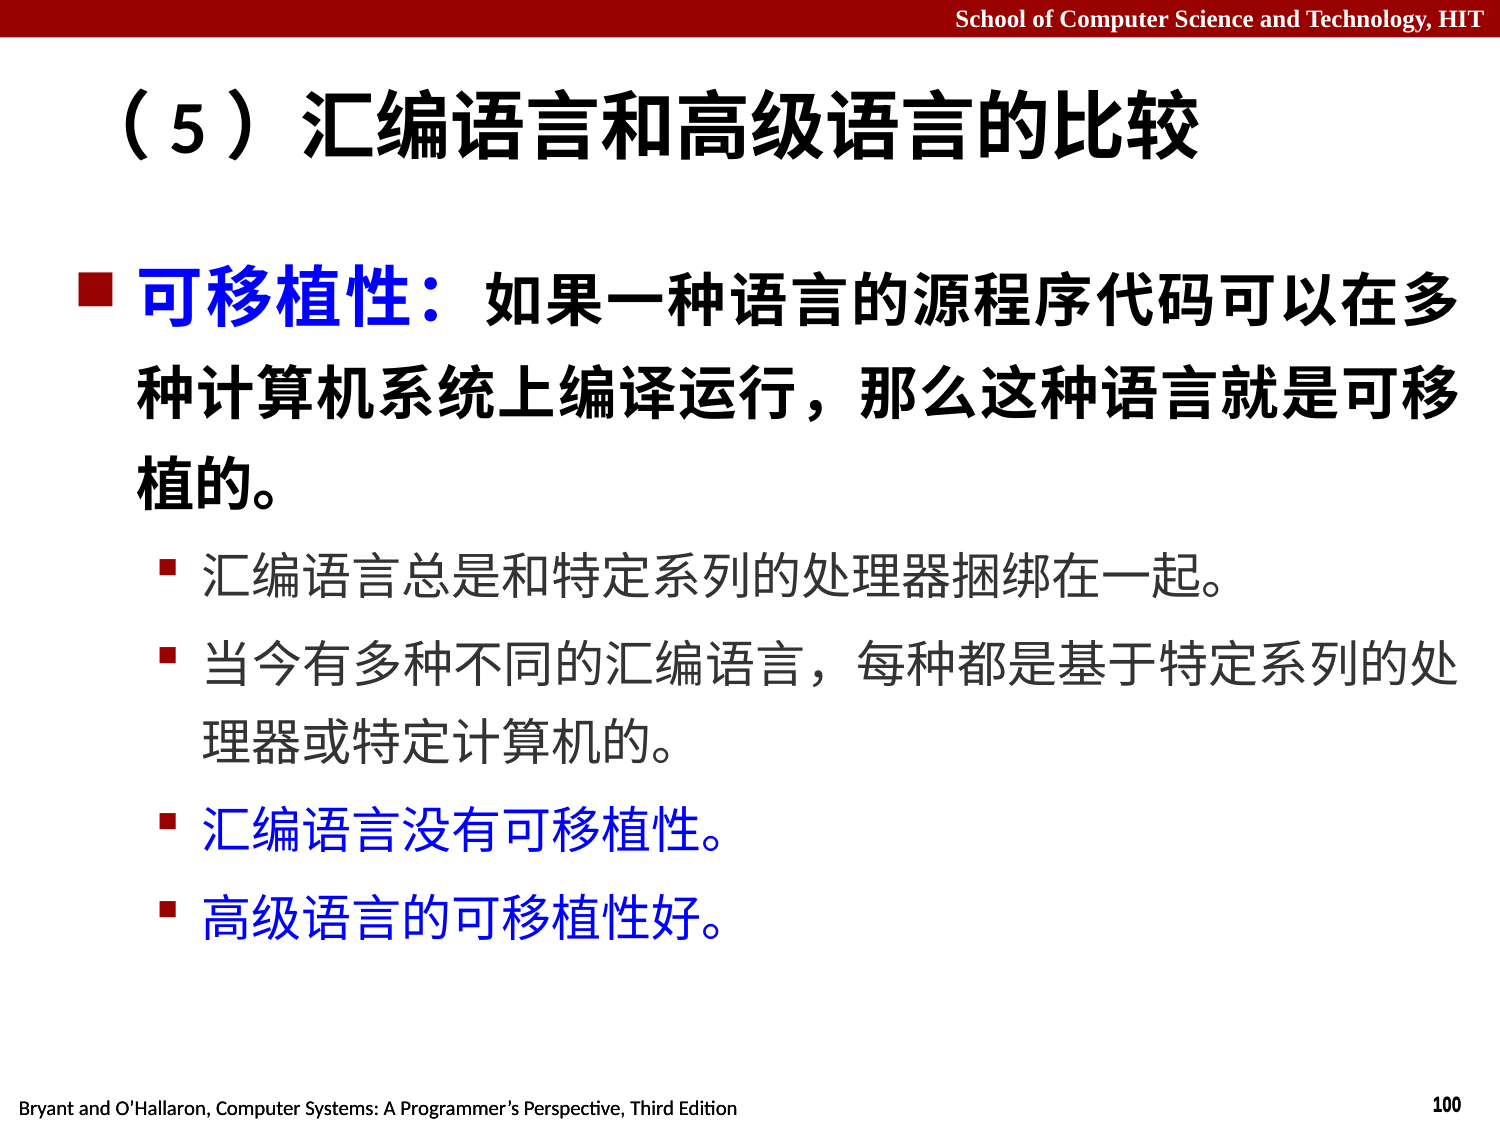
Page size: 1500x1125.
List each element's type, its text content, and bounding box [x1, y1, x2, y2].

list 可移植性：如果一种语言的源程序代码可以在多种计算机系统上编译运行，那么这种语言就是可移植的。 汇编语言总是和特定系列的处理器捆绑在一起。 当今有多种不同的汇编语言，每种都是基于特定系列的处理器或特定计算机的。 汇编语言没有可移植性。 高级语言的可移植性好。 [64, 223, 1476, 1088]
title （5）汇编语言和高级语言的比较 [61, 61, 1500, 187]
